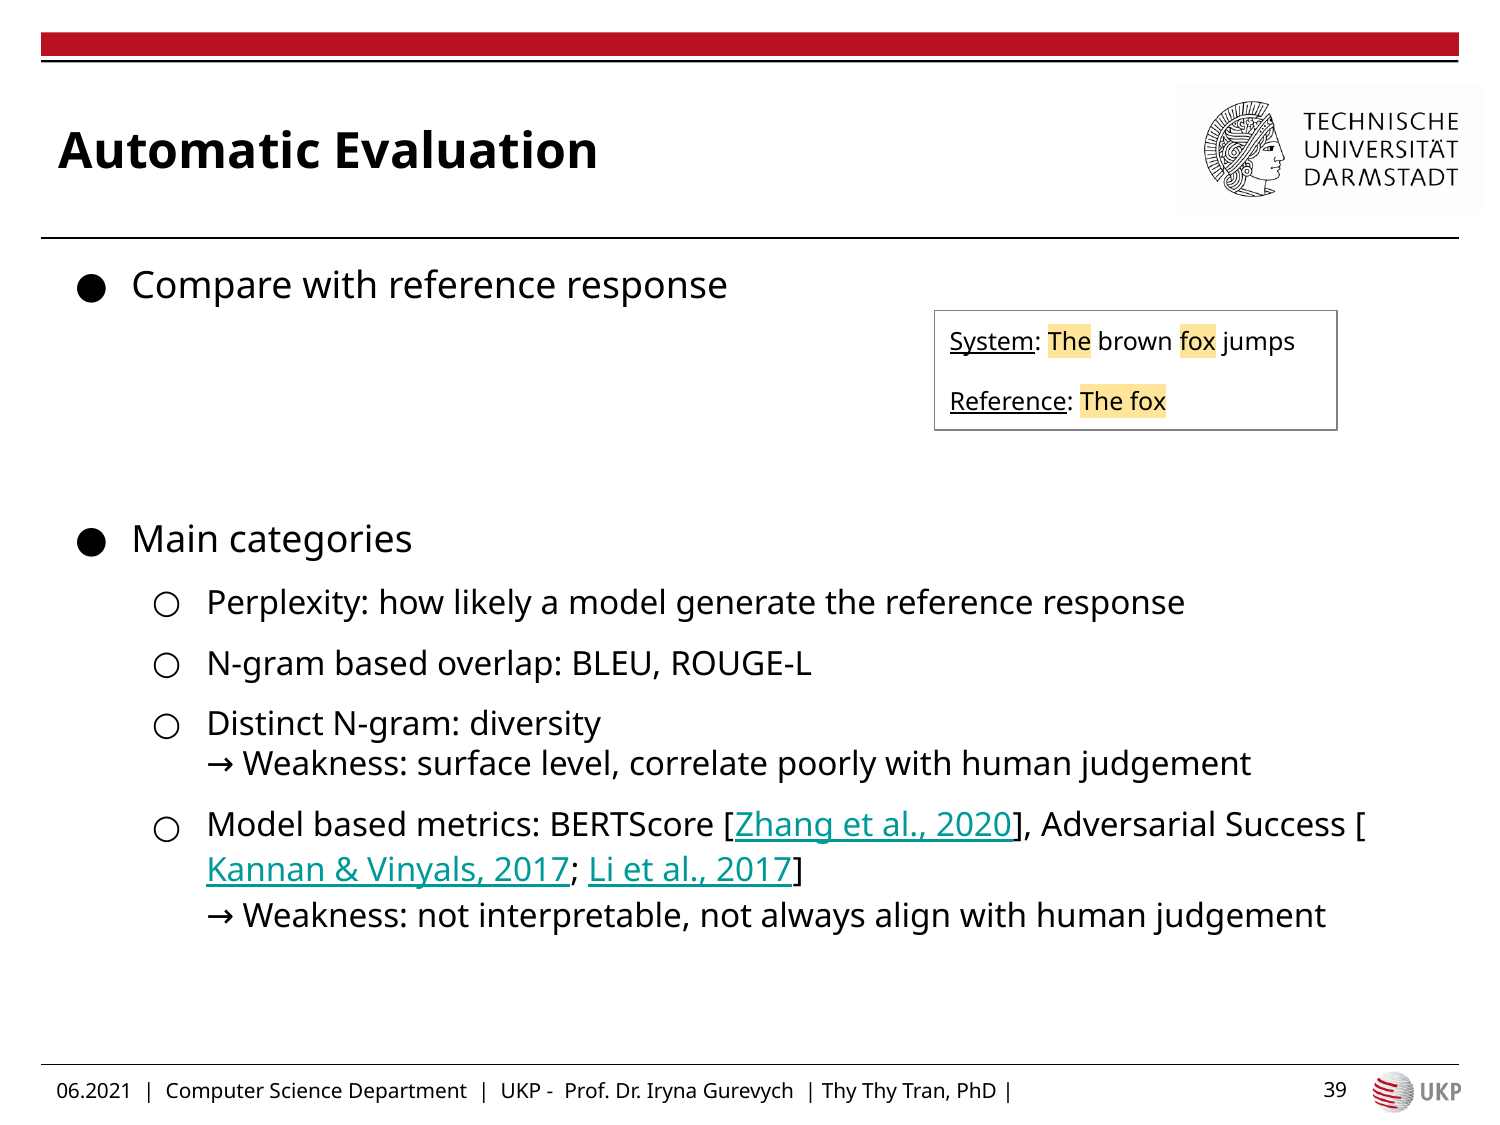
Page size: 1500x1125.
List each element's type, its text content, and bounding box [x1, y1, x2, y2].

text_box System: The brown fox jumps Reference: The fox [934, 310, 1337, 431]
title Automatic Evaluation [58, 80, 1187, 218]
list Main categories Perplexity: how likely a model generate the reference response N-gram based overlap: BLEU, ROUGE-L Distinct N-gram: diversity → Weakness: surface level, correlate poorly with human judgement Model based metrics: BERTScore [Zhang et al., 2020], Adversarial Success [Kannan & Vinyals, 2017; Li et al., 2017] → Weakness: not interpretable, not always align with human judgement [41, 507, 1459, 1049]
list Compare with reference response [41, 253, 1459, 392]
picture [1187, 84, 1483, 214]
picture [1372, 1071, 1461, 1113]
